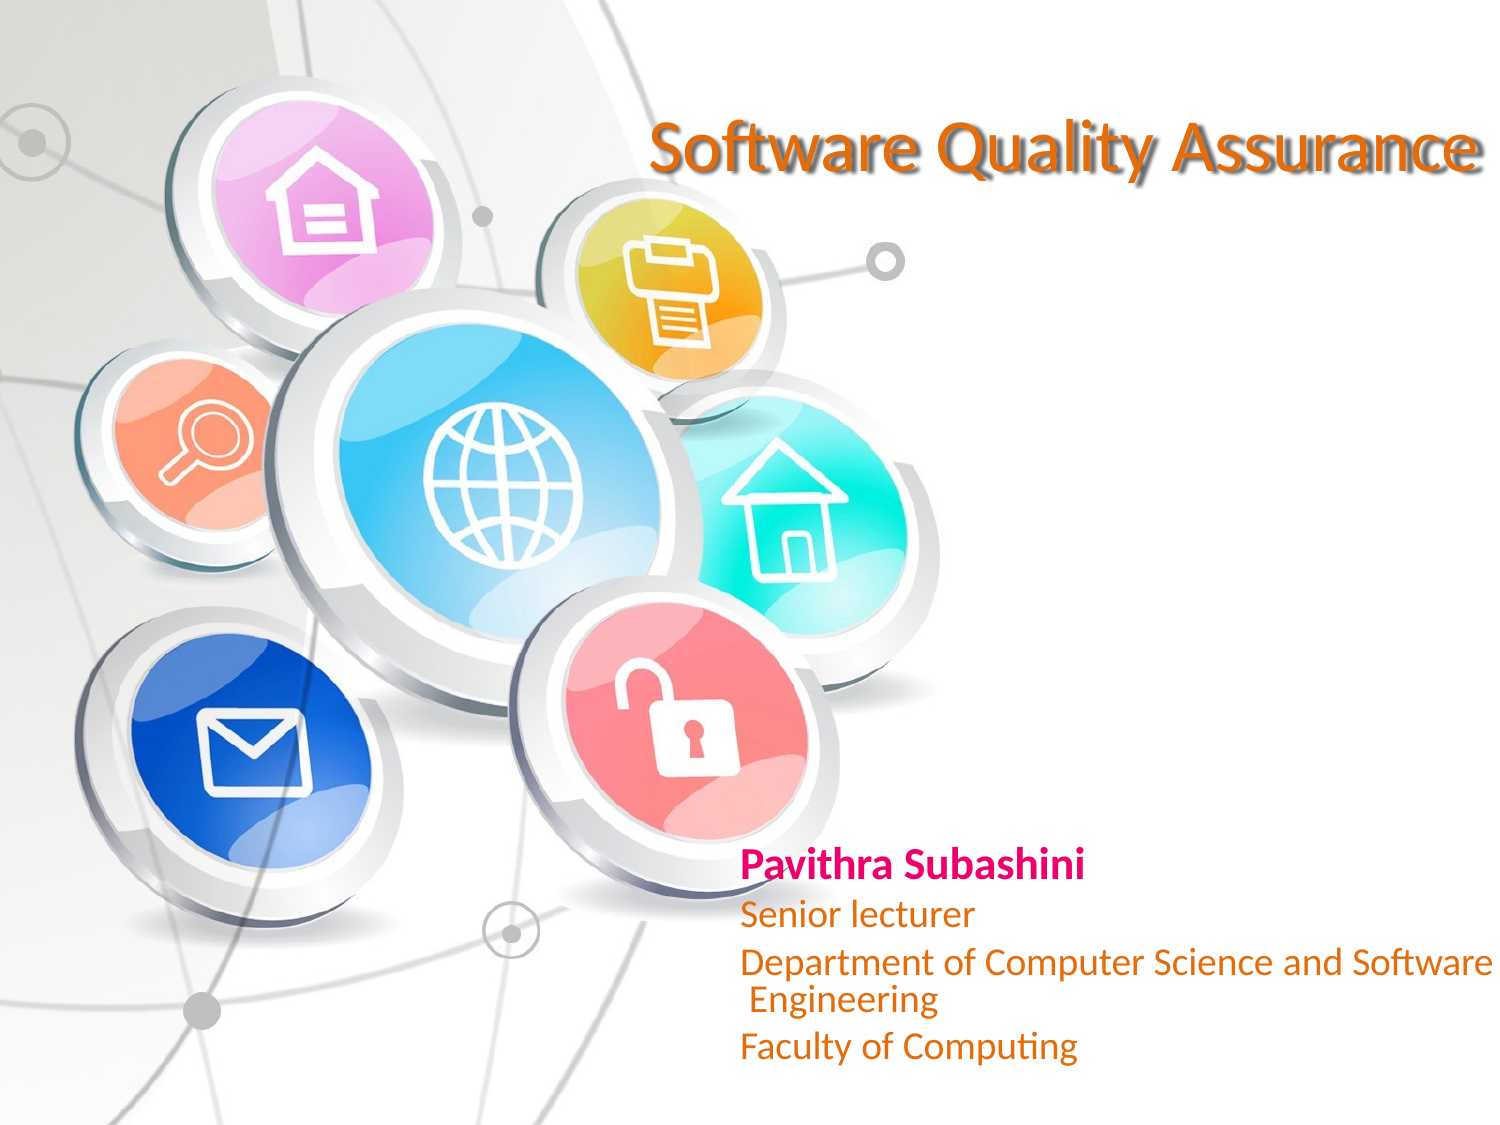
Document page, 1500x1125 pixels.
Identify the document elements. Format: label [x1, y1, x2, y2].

text_box [0, 0, 1500, 1125]
